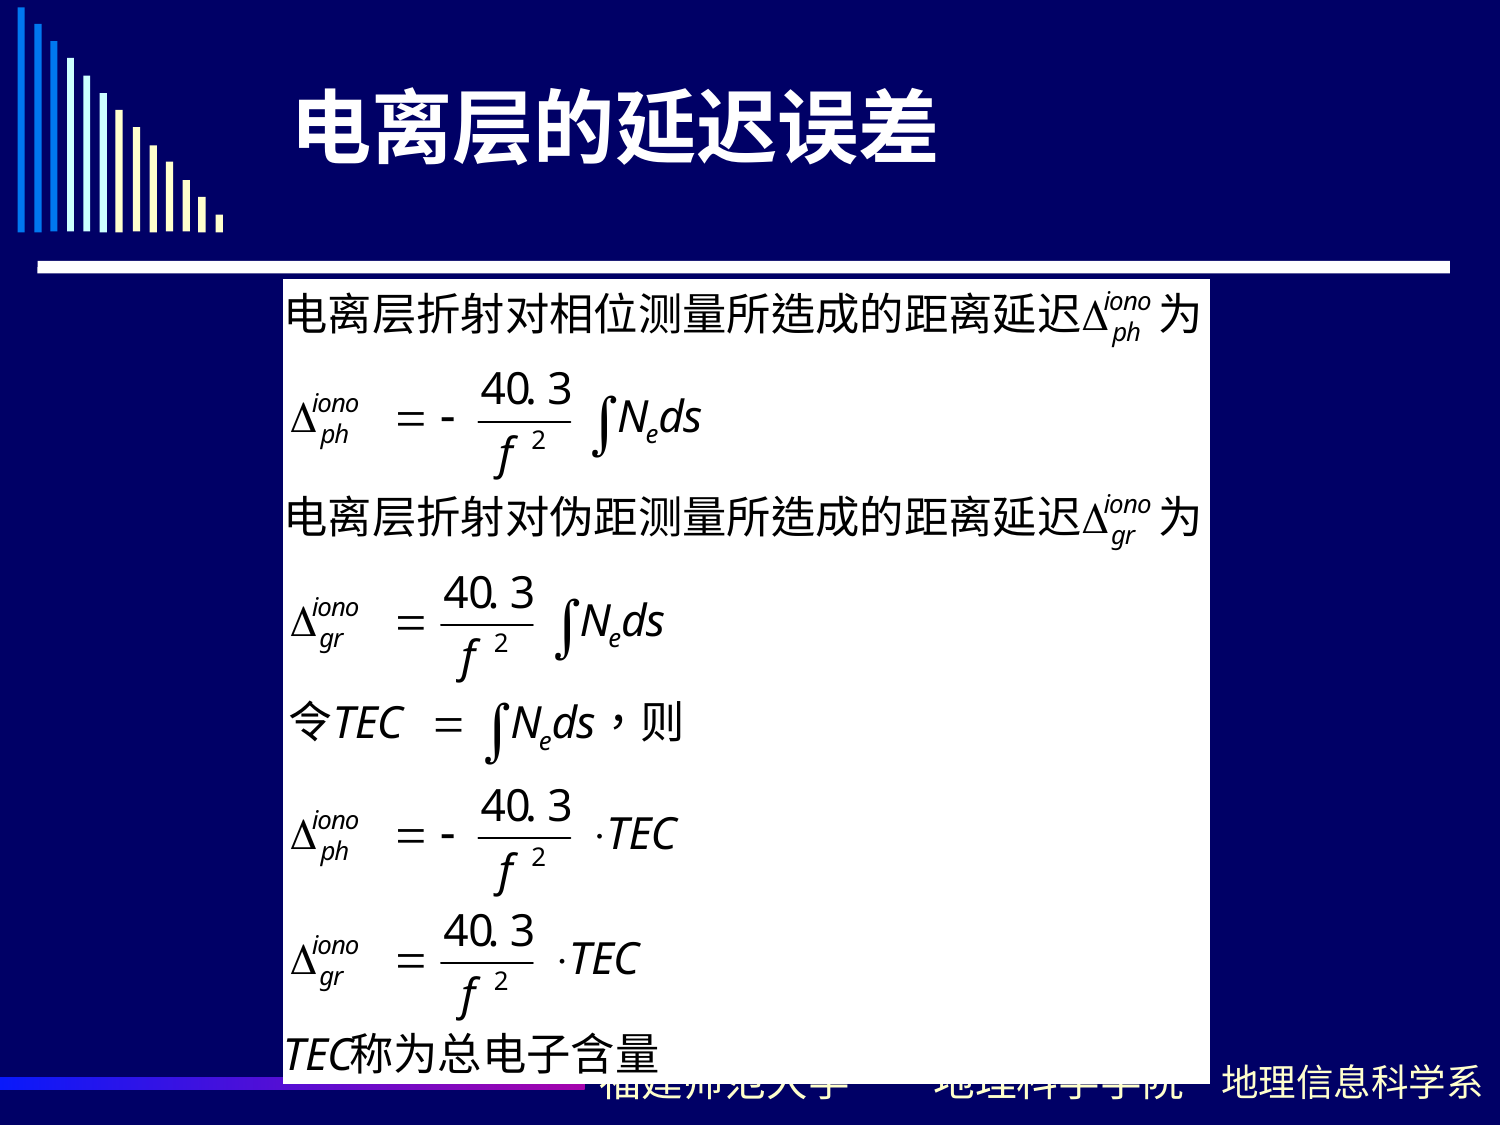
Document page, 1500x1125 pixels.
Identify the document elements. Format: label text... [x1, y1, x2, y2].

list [282, 278, 1211, 1085]
title 电离层的延迟误差 [275, 19, 1425, 232]
